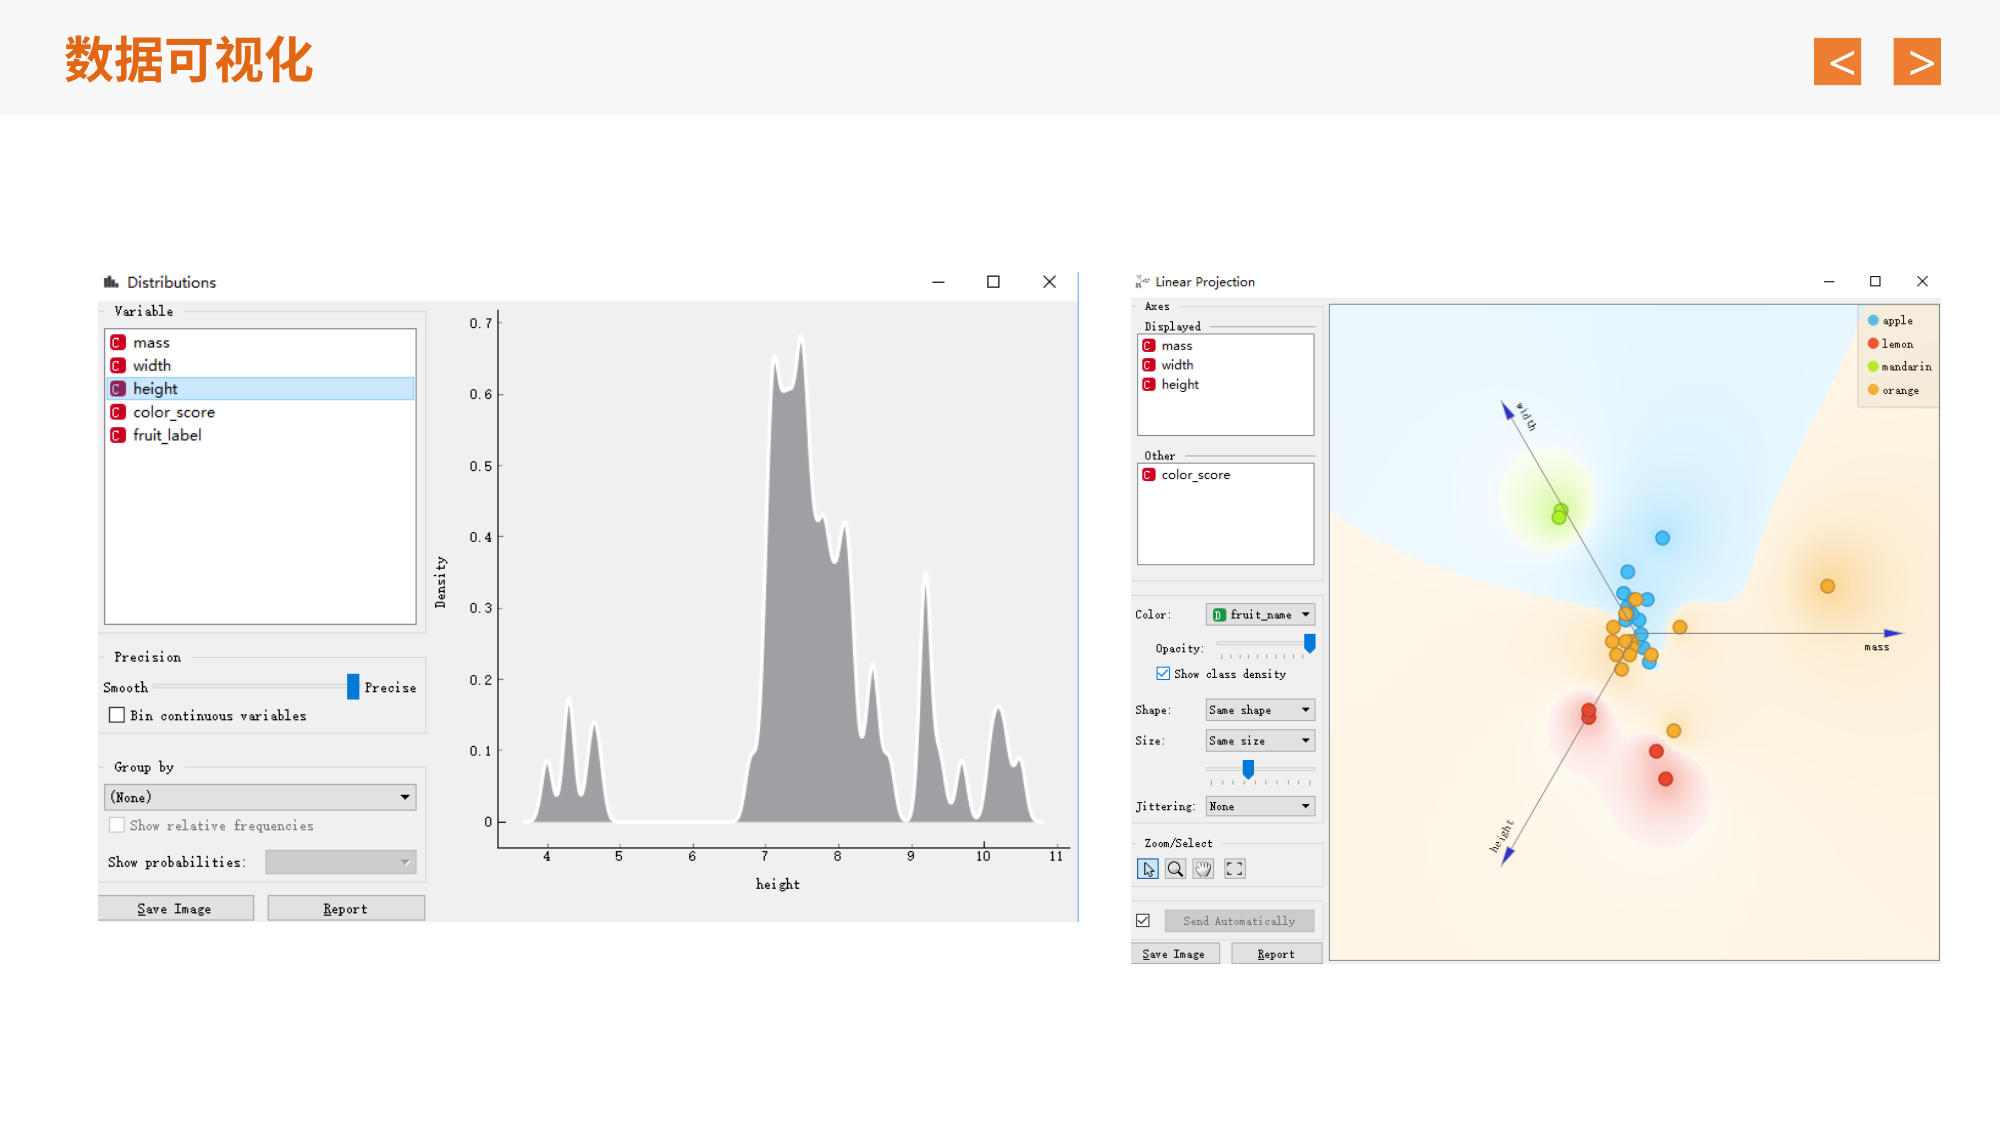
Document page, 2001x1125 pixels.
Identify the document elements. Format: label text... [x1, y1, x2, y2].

text_box 数据可视化 [49, 20, 809, 96]
picture [98, 272, 1079, 923]
text_box > [1893, 37, 1942, 86]
picture [1131, 272, 1941, 964]
text_box < [1813, 37, 1862, 86]
text_box [0, 0, 2000, 116]
